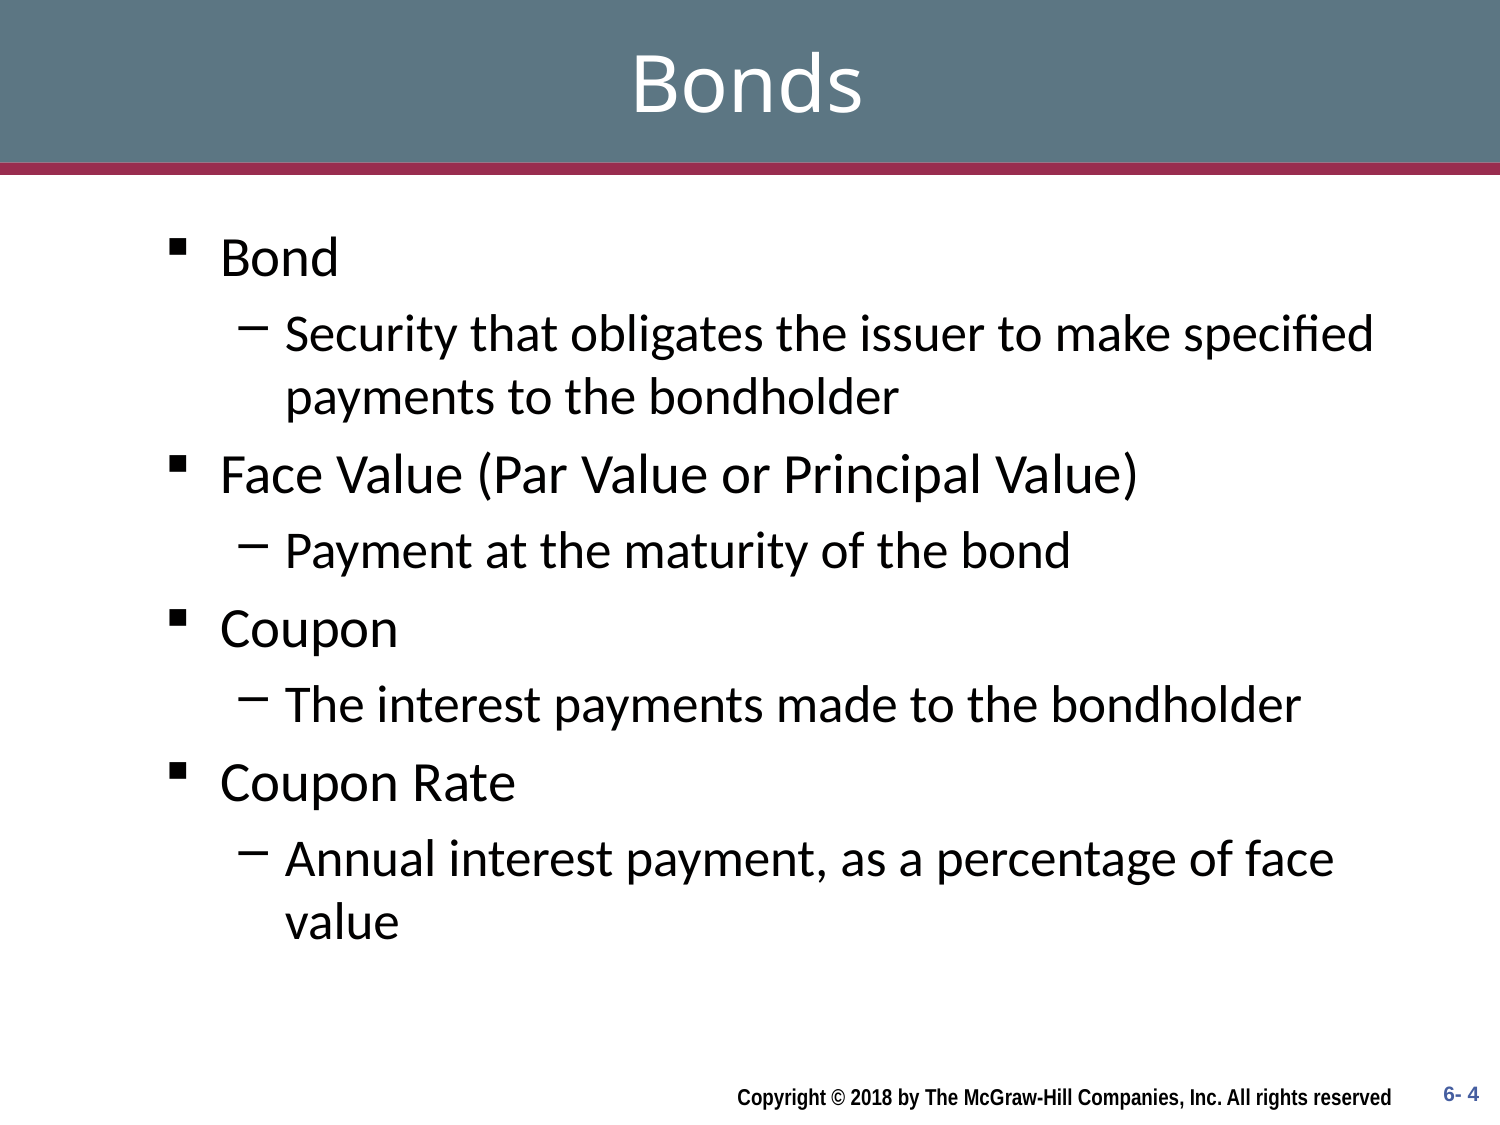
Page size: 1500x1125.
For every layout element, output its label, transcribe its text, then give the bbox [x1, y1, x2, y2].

title Bonds [37, 12, 1457, 150]
list Bond Security that obligates the issuer to make specified payments to the bondholder Face Value (Par Value or Principal Value) Payment at the maturity of the bond Coupon The interest payments made to the bondholder Coupon Rate Annual interest payment, as a percentage of face value [150, 212, 1425, 963]
